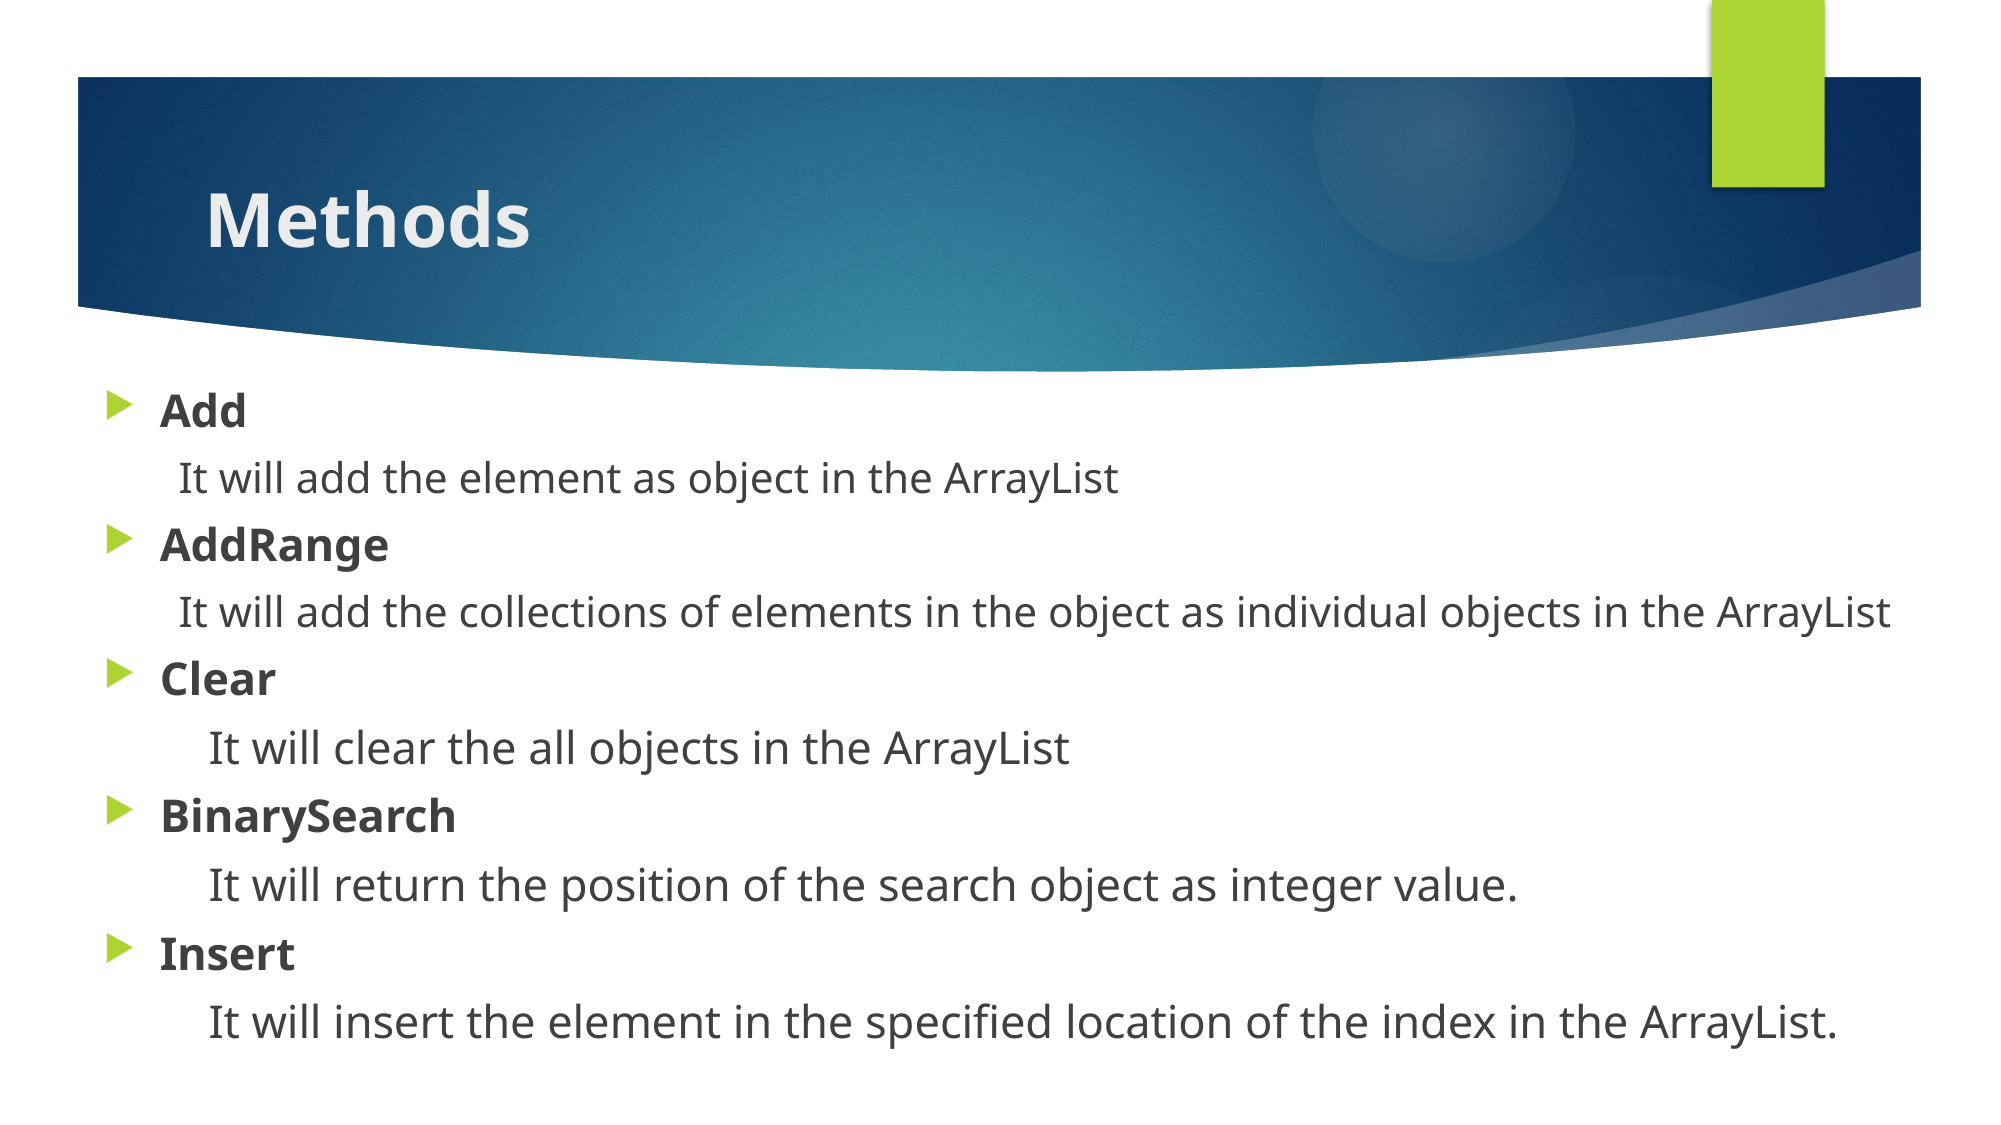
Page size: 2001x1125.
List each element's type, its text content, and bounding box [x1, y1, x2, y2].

list Add It will add the element as object in the ArrayList AddRange It will add the collections of elements in the object as individual objects in the ArrayList Clear It will clear the all objects in the ArrayList BinarySearch It will return the position of the search object as integer value. Insert It will insert the element in the specified location of the index in the ArrayList. [88, 375, 1916, 1094]
title Methods [189, 159, 1627, 276]
